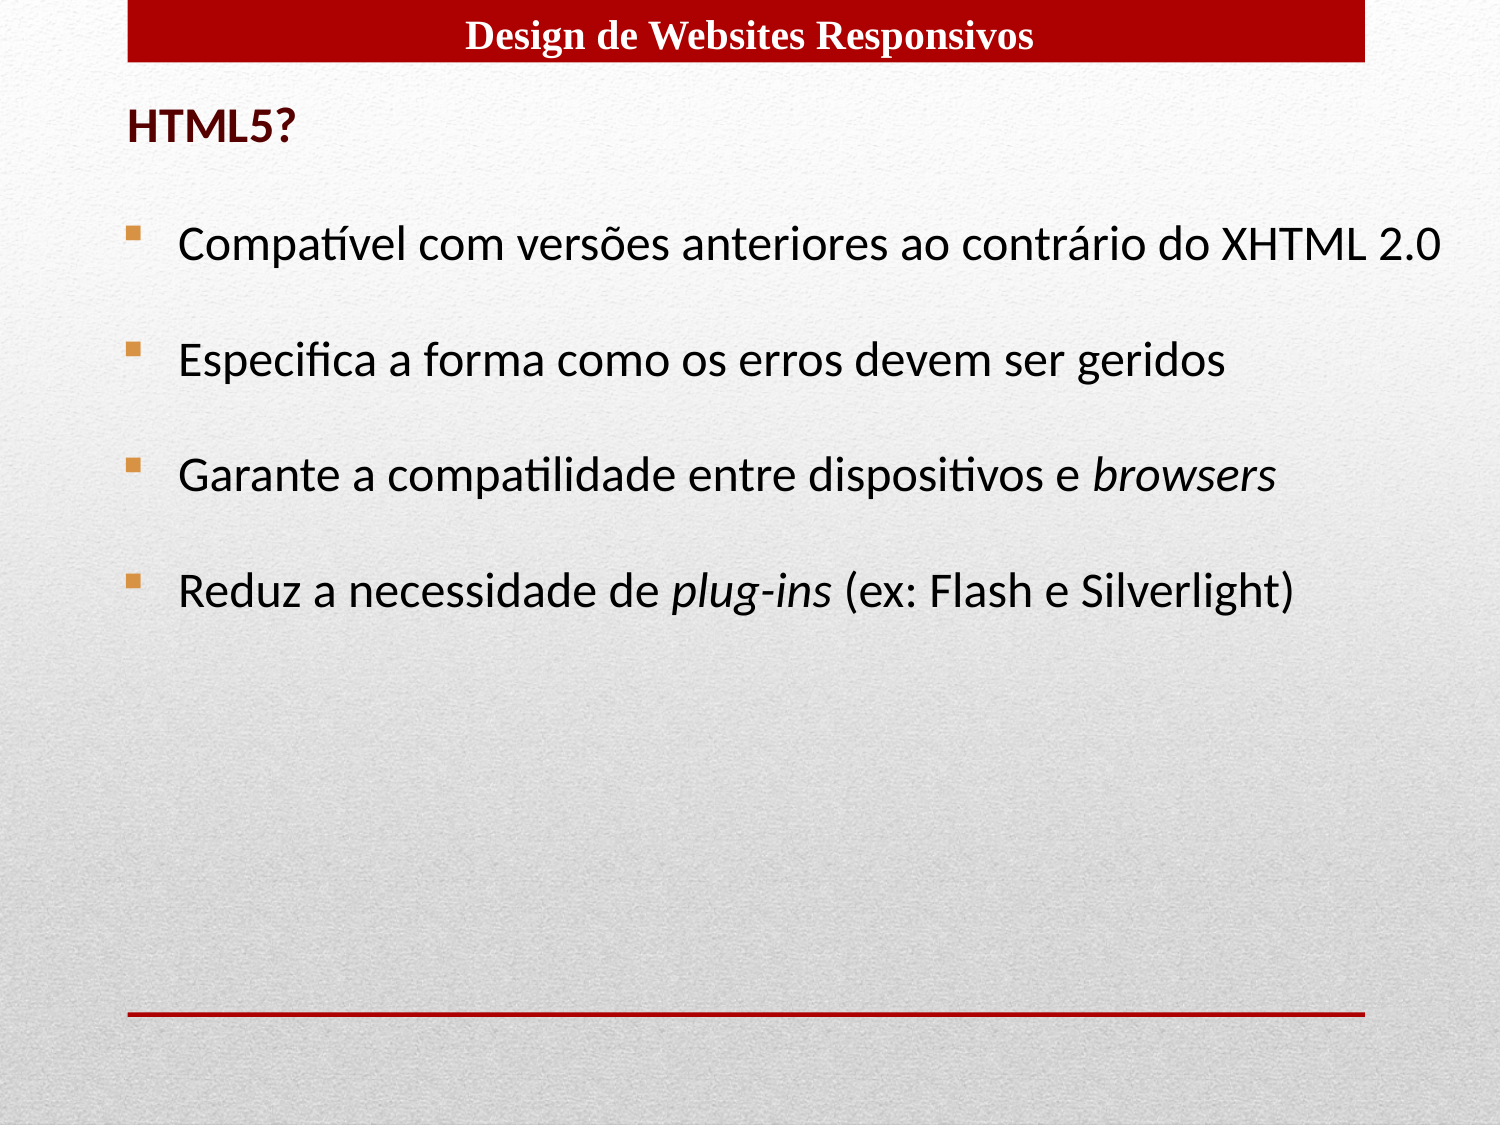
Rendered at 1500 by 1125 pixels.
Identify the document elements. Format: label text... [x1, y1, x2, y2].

text_box Compatível com versões anteriores ao contrário do XHTML 2.0 Especifica a forma como os erros devem ser geridos Garante a compatilidade entre dispositivos e browsers Reduz a necessidade de plug-ins (ex: Flash e Silverlight) [107, 184, 1500, 1024]
text_box HTML5? [113, 85, 313, 160]
